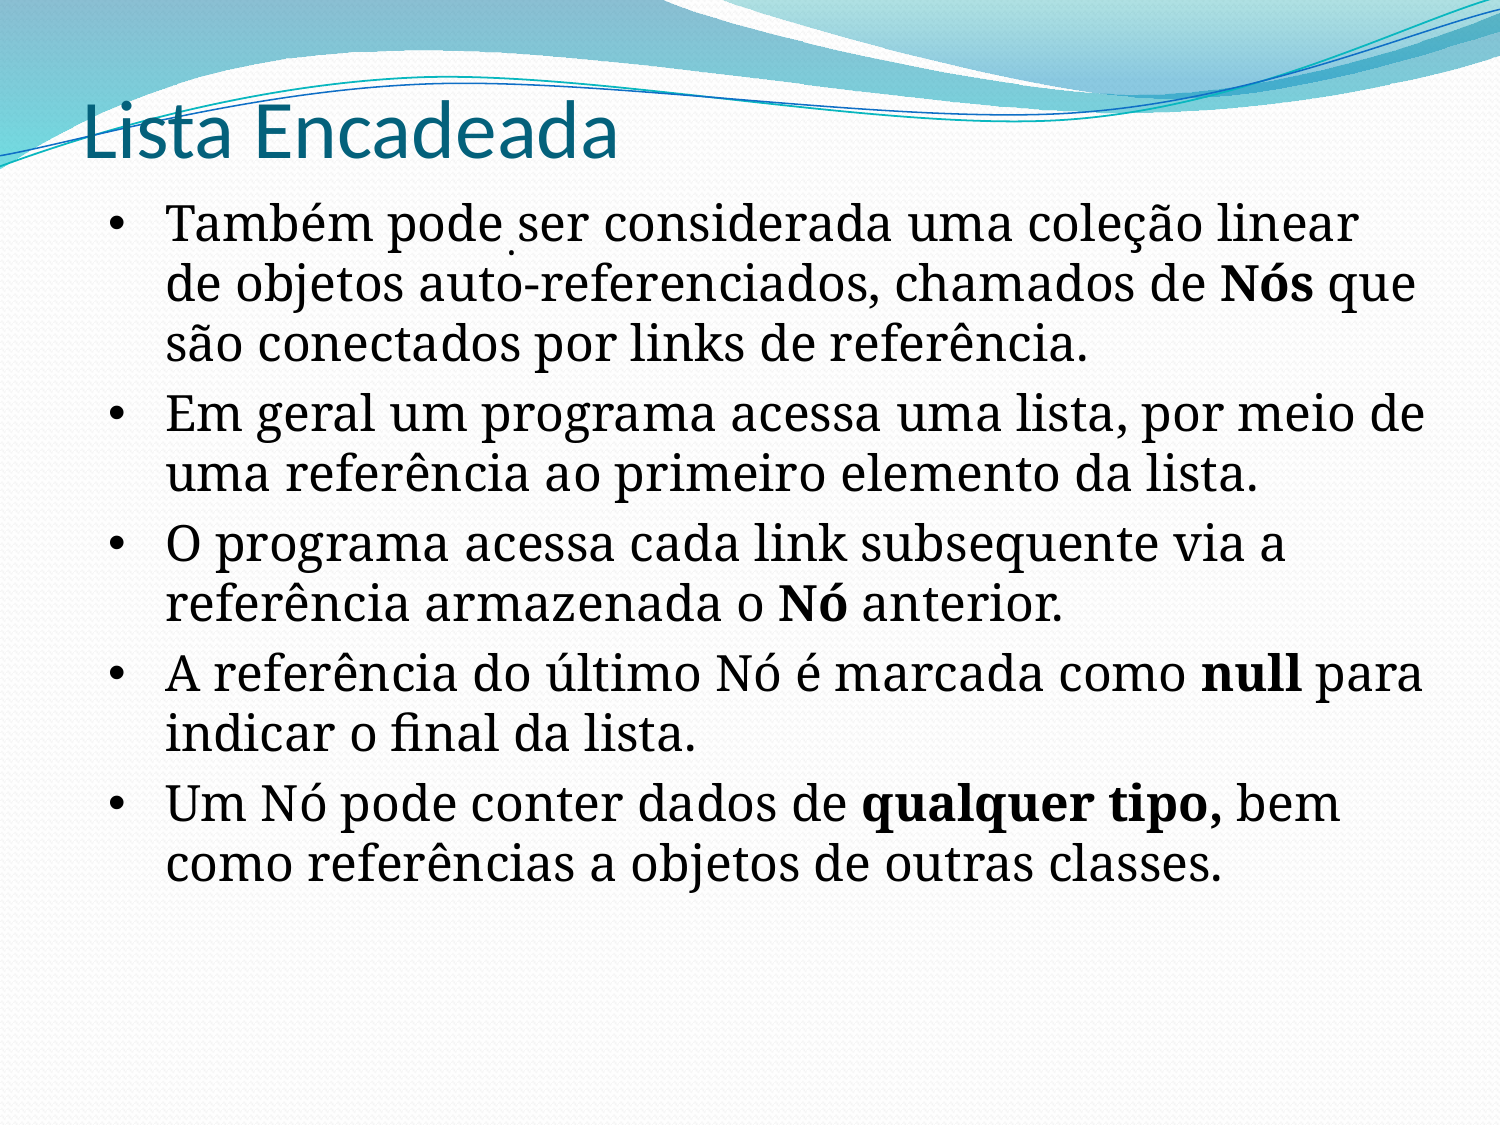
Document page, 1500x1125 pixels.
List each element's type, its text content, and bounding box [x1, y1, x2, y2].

text_box Também pode ser considerada uma coleção linear de objetos auto-referenciados, chamados de Nós que são conectados por links de referência. Em geral um programa acessa uma lista, por meio de uma referência ao primeiro elemento da lista. O programa acessa cada link subsequente via a referência armazenada o Nó anterior. A referência do último Nó é marcada como null para indicar o final da lista. Um Nó pode conter dados de qualquer tipo, bem como referências a objetos de outras classes. [93, 184, 1444, 954]
title Lista Encadeada [82, 35, 1432, 176]
